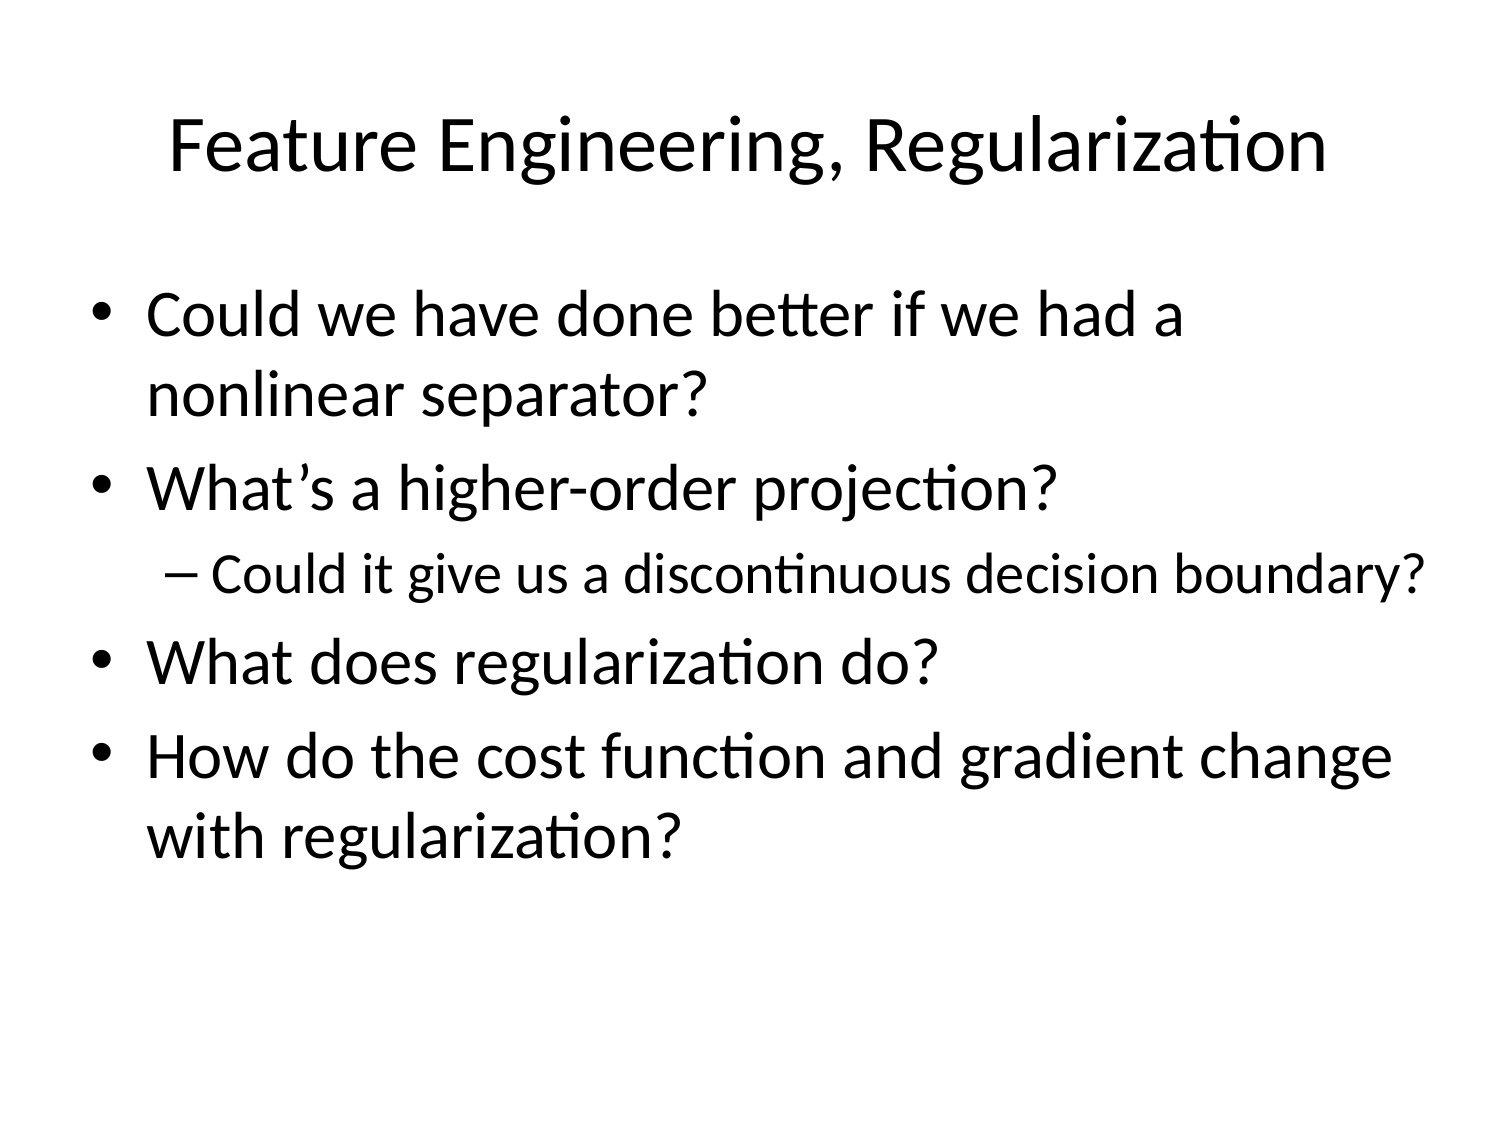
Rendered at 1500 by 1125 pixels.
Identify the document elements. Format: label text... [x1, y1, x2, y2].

title Feature Engineering, Regularization [75, 45, 1425, 233]
list Could we have done better if we had a nonlinear separator? What’s a higher-order projection? Could it give us a discontinuous decision boundary? What does regularization do? How do the cost function and gradient change with regularization? [75, 262, 1450, 1005]
